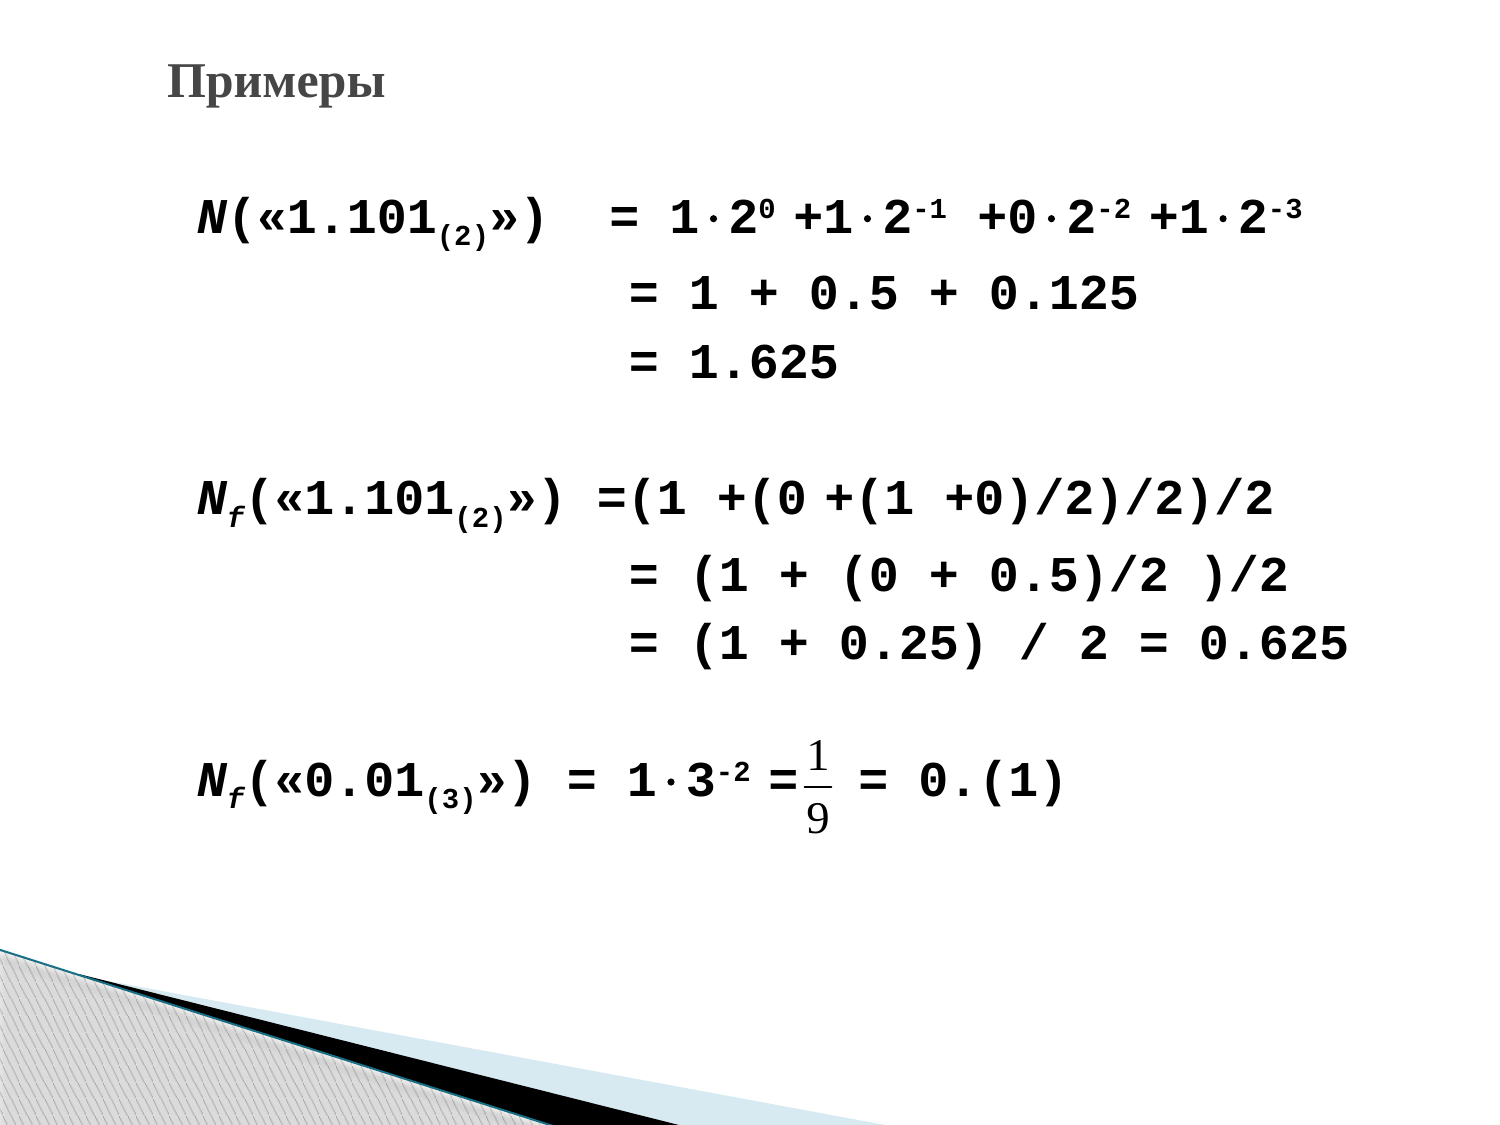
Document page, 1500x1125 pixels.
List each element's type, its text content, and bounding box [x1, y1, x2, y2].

list N(«1.101(2)») = 120 +12-1 +02-2 +12-3 = 1 + 0.5 + 0.125 = 1.625 Nf(«1.101(2)») =(1 +(0 +(1 +0)/2)/2)/2 = (1 + (0 + 0.5)/2 )/2 = (1 + 0.25) / 2 = 0.625 Nf(«0.01(3)») = 13-2 = = 0.(1) [164, 175, 1407, 868]
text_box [796, 726, 840, 844]
title Примеры [152, 23, 1500, 133]
